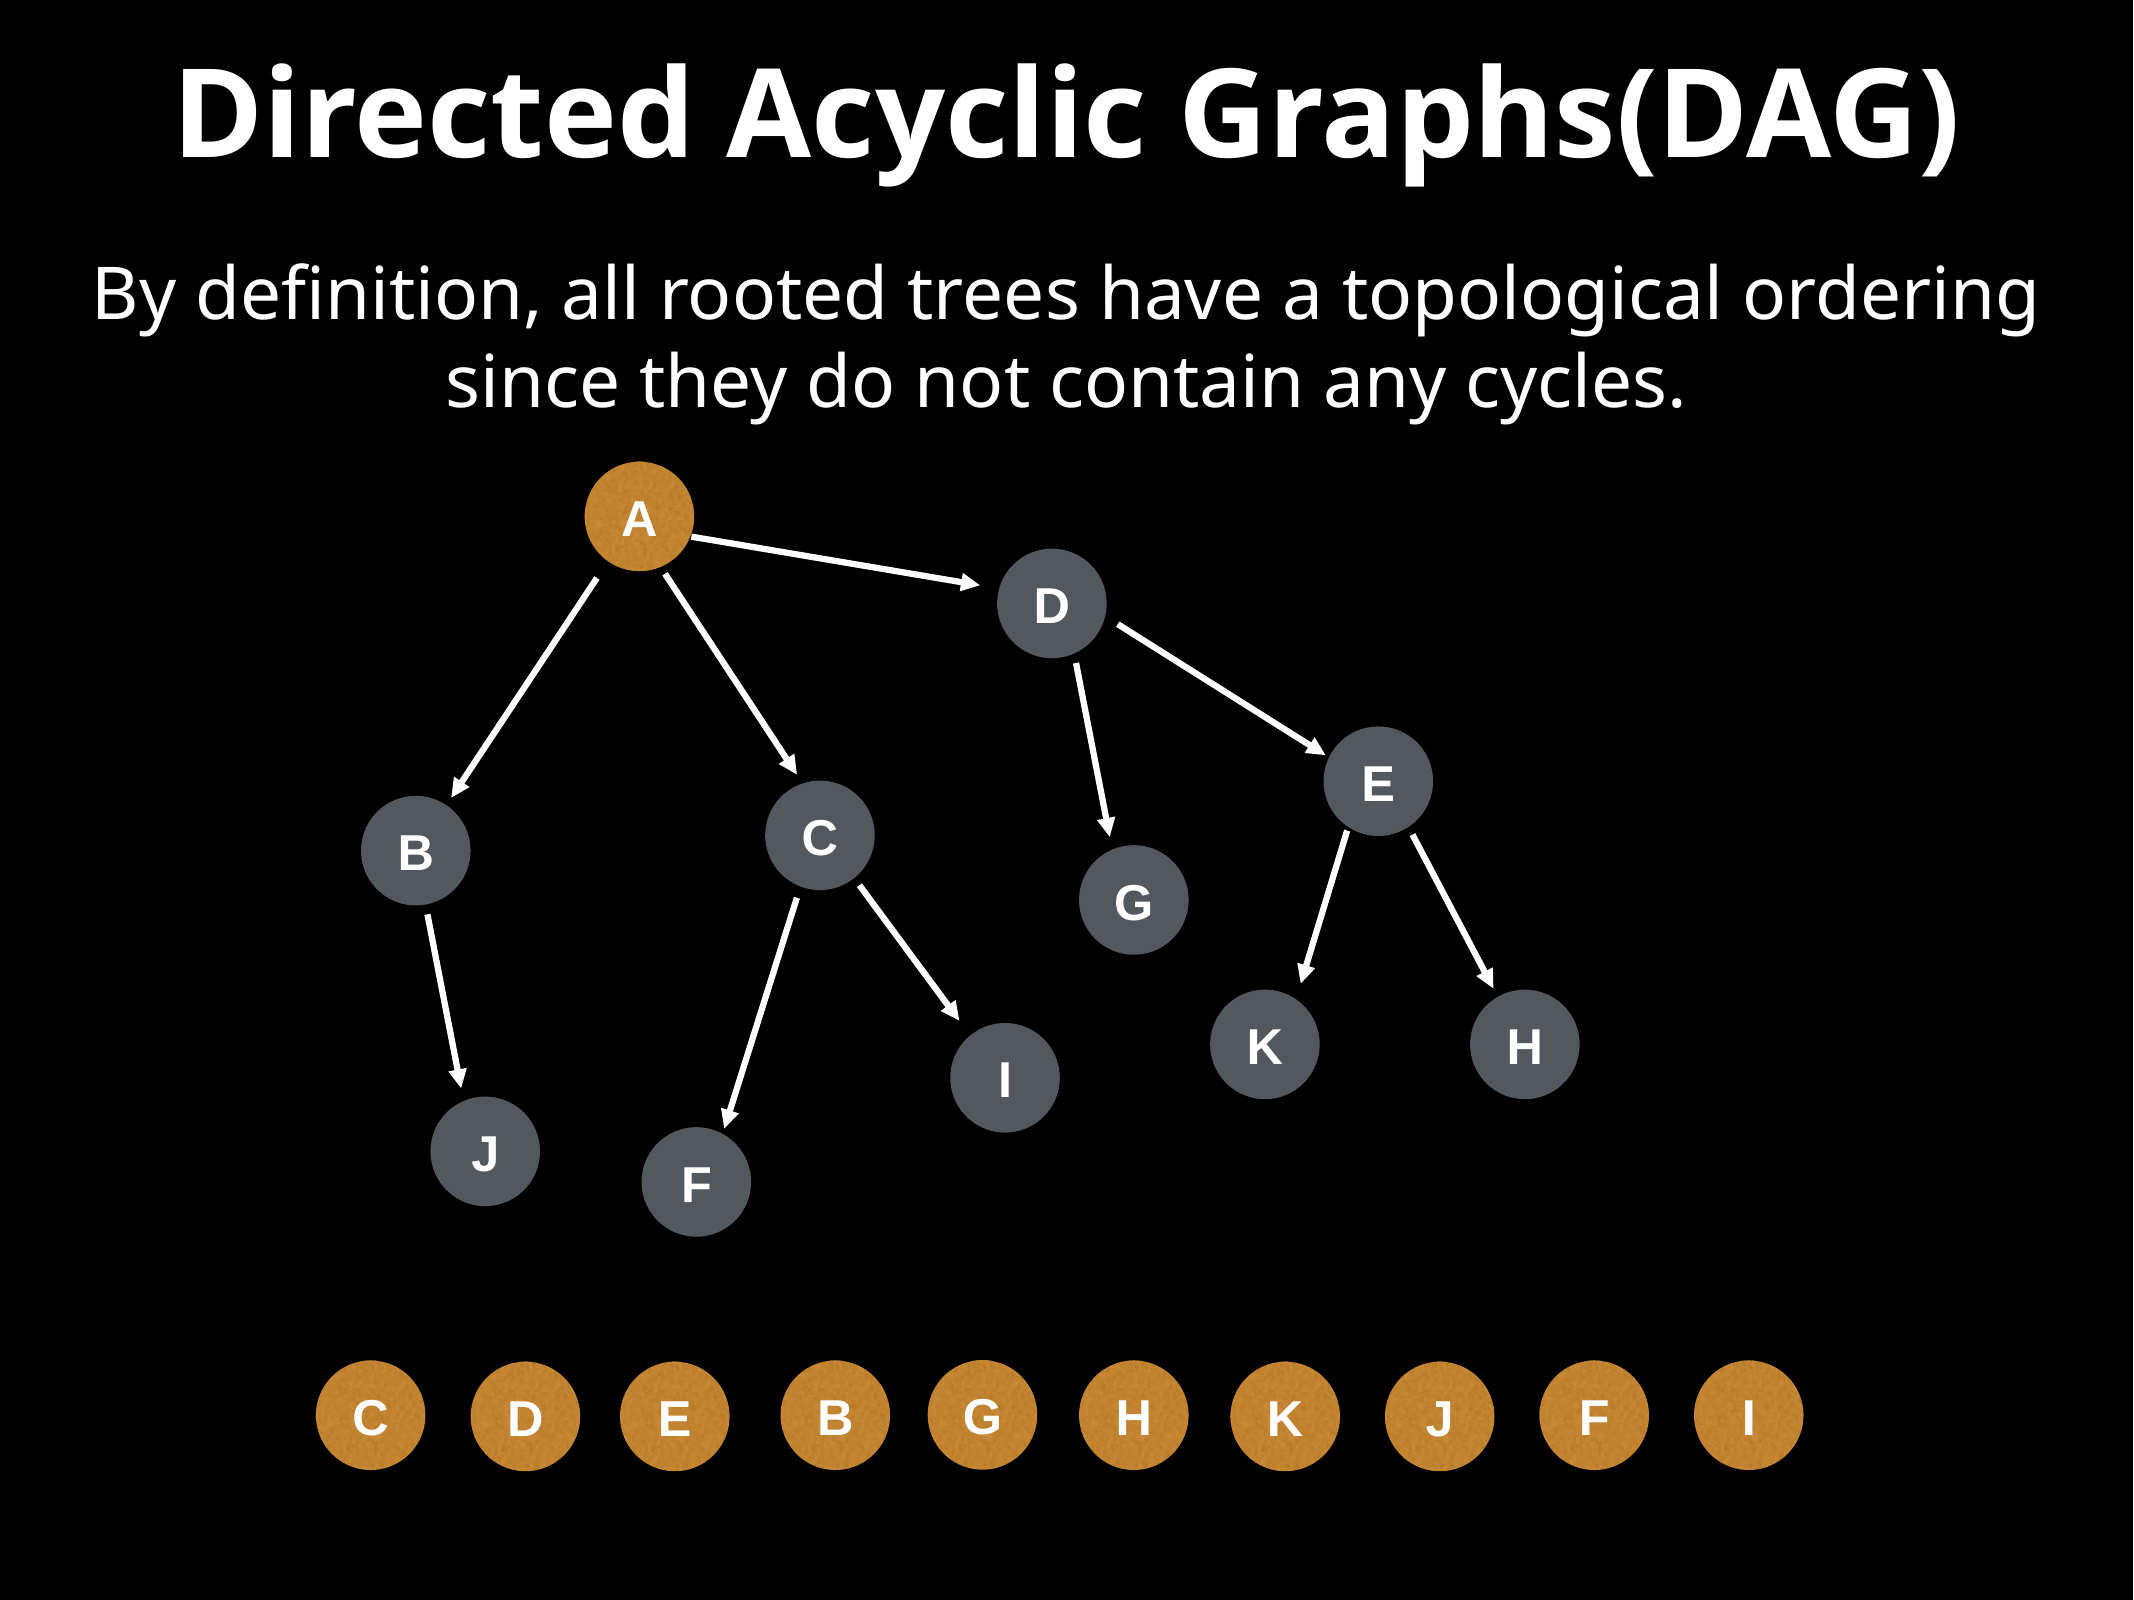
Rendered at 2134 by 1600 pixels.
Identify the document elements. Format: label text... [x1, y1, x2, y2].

text_box [691, 536, 980, 590]
text_box [722, 897, 797, 1129]
text_box F [1539, 1360, 1650, 1471]
text_box H [1470, 989, 1580, 1100]
text_box By definition, all rooted trees have a topological ordering since they do not contain any cycles. [32, 238, 2101, 430]
text_box C [315, 1360, 426, 1471]
text_box I [950, 1023, 1060, 1133]
text_box [451, 577, 598, 798]
text_box G [1079, 845, 1189, 955]
text_box [1412, 834, 1494, 989]
title Directed Acyclic Graphs(DAG) [12, 15, 2122, 202]
text_box K [1210, 989, 1320, 1100]
text_box B [361, 795, 471, 906]
text_box D [470, 1361, 581, 1472]
text_box J [430, 1096, 541, 1207]
text_box E [1323, 726, 1434, 836]
text_box I [1693, 1360, 1804, 1471]
text_box E [620, 1361, 730, 1472]
text_box A [584, 461, 695, 572]
text_box [427, 914, 465, 1089]
text_box [1298, 830, 1348, 984]
text_box [1117, 624, 1326, 756]
text_box C [765, 780, 875, 891]
text_box D [997, 548, 1107, 659]
text_box [859, 885, 960, 1021]
text_box K [1230, 1361, 1341, 1472]
text_box [664, 573, 797, 775]
text_box B [780, 1360, 891, 1471]
text_box G [927, 1360, 1038, 1470]
text_box H [1079, 1360, 1189, 1471]
text_box J [1384, 1361, 1495, 1472]
text_box F [641, 1127, 752, 1237]
text_box [1075, 662, 1114, 837]
